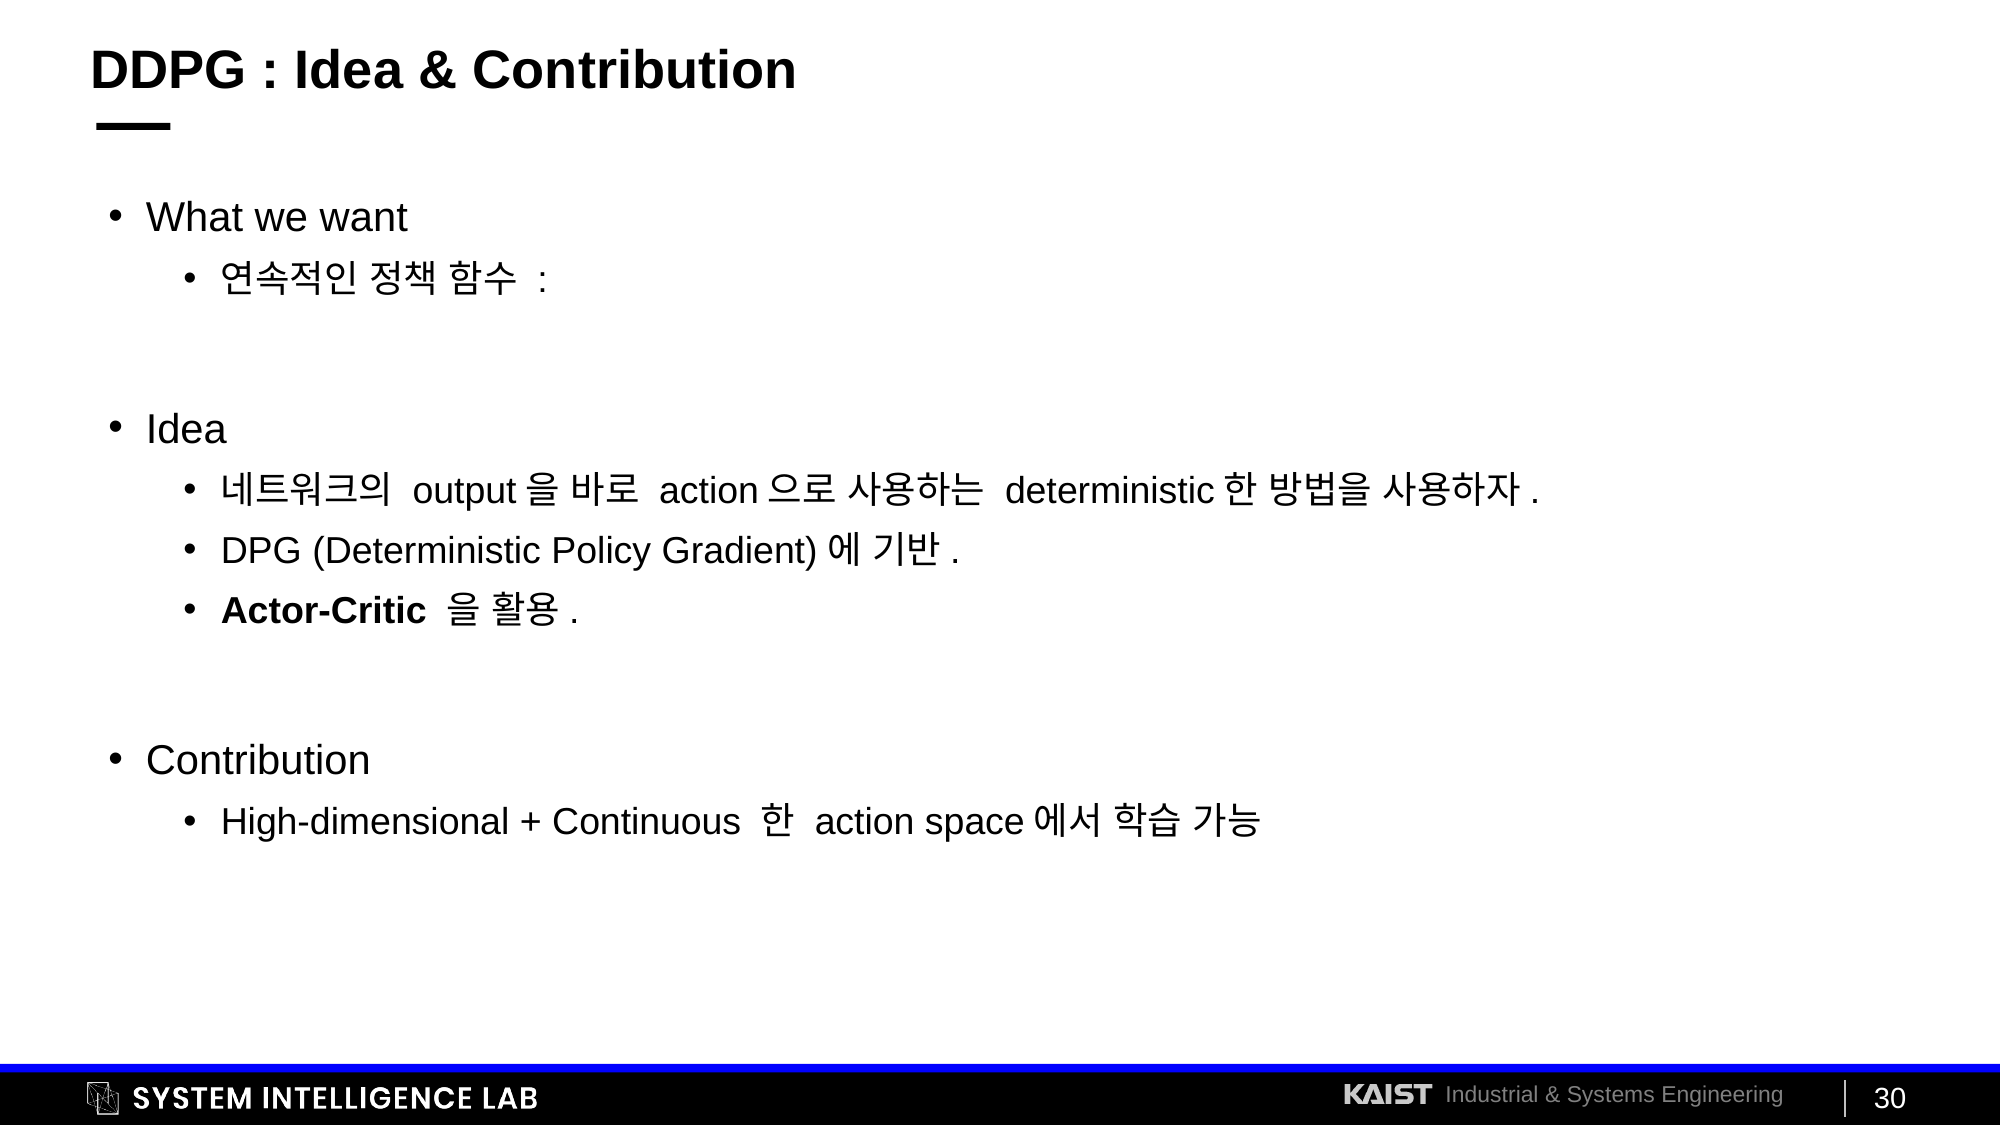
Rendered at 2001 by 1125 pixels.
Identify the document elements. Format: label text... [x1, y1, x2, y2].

picture [1322, 1082, 1455, 1107]
slide_number 30 [1471, 1071, 1922, 1125]
title DDPG : Idea & Contribution [0, 15, 1938, 127]
